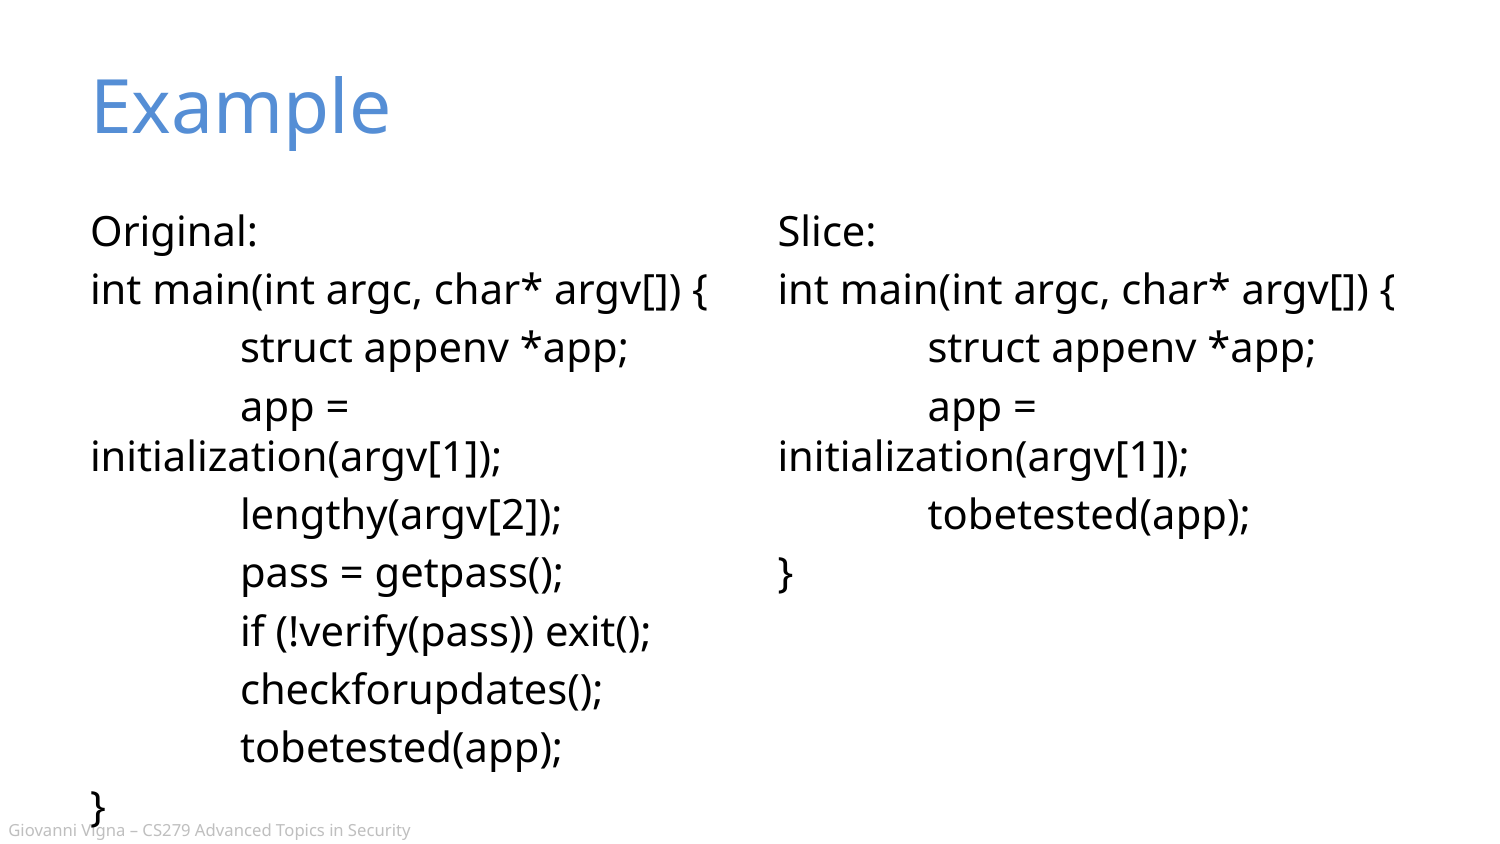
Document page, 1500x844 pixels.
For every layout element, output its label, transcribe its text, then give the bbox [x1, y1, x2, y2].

list Slice: int main(int argc, char* argv[]) { struct appenv *app; app = initialization(argv[1]); tobetested(app); } [762, 196, 1425, 806]
title Example [75, 33, 1425, 175]
list Original: int main(int argc, char* argv[]) { struct appenv *app; app = initialization(argv[1]); lengthy(argv[2]); pass = getpass(); if (!verify(pass)) exit(); checkforupdates(); tobetested(app); } [75, 196, 738, 806]
